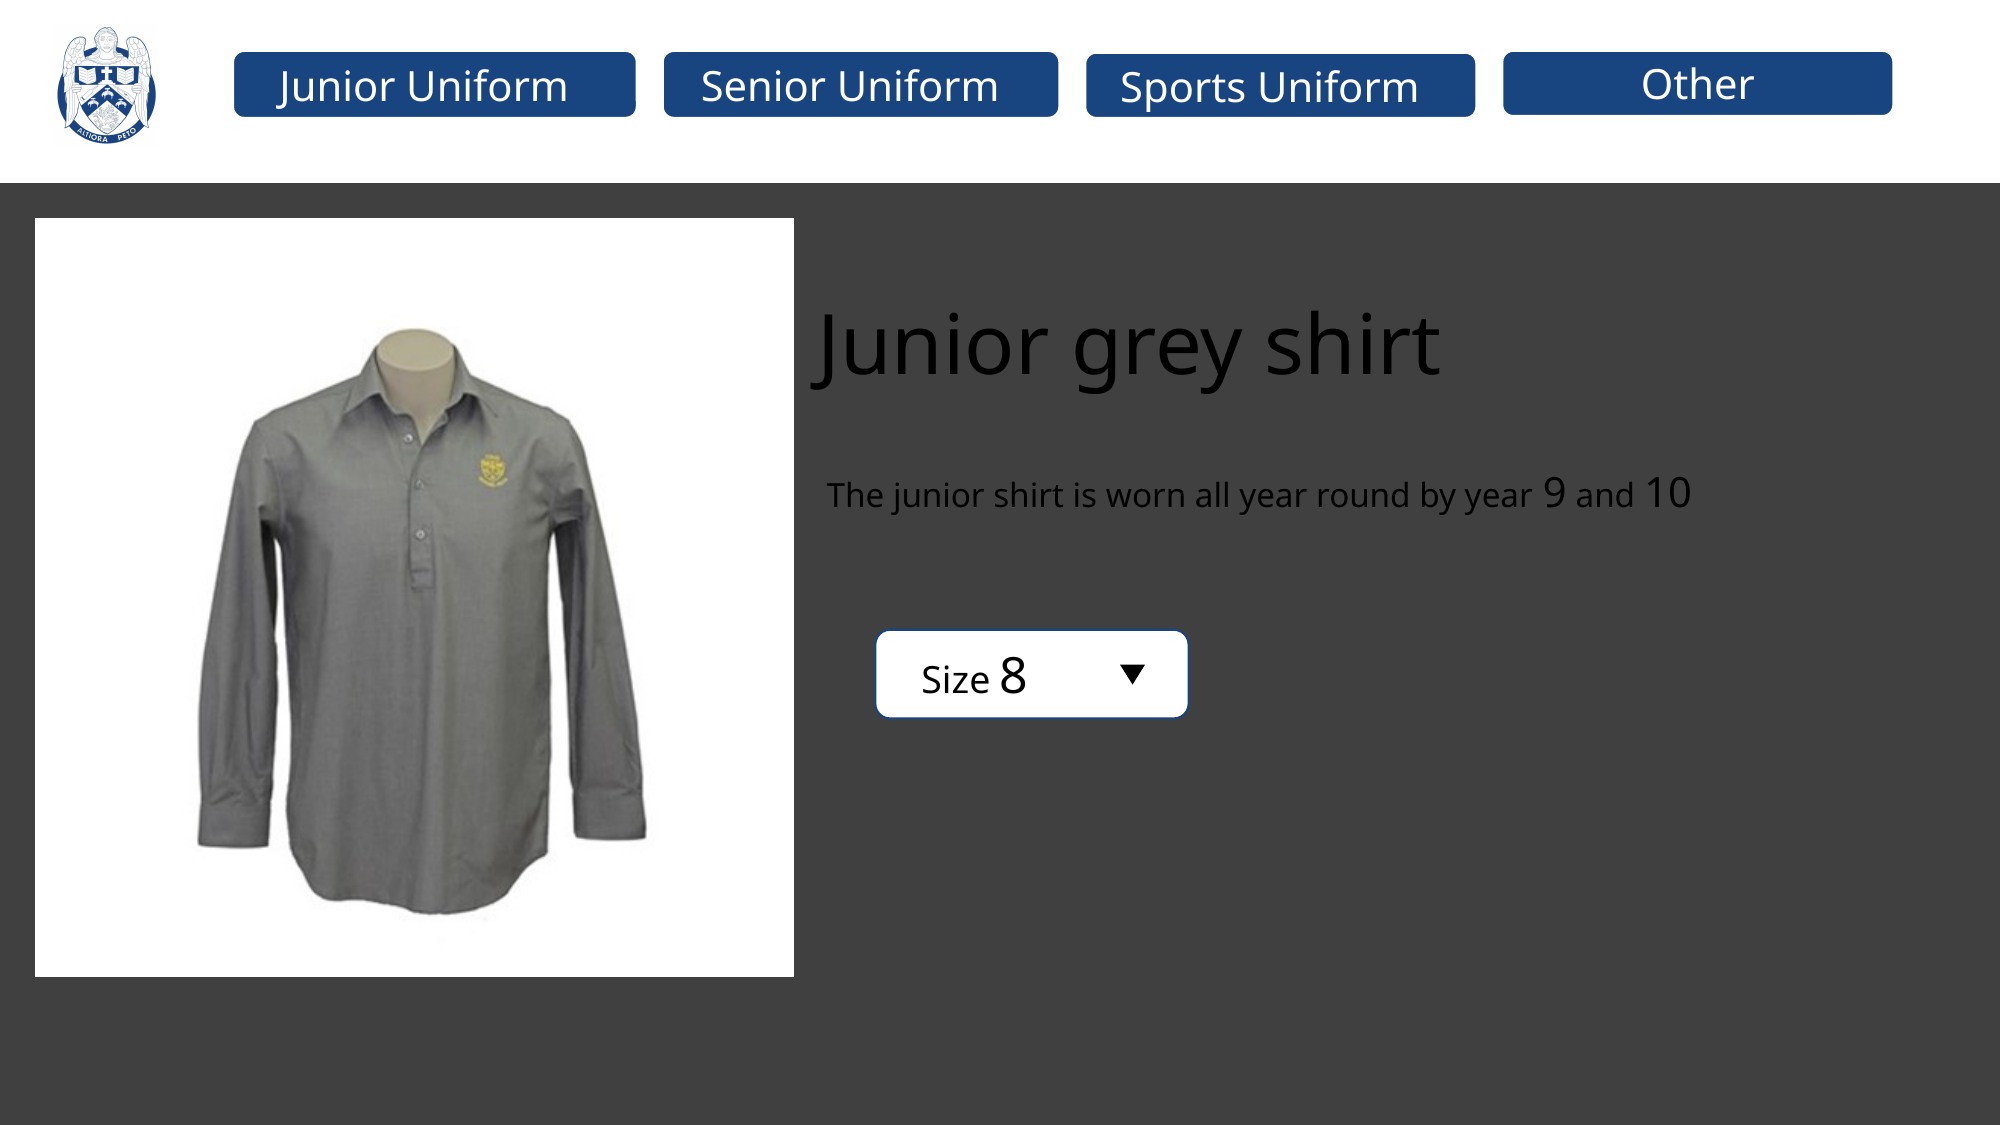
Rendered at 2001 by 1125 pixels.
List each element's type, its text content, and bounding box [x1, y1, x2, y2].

text_box [1120, 664, 1145, 685]
text_box [874, 628, 1190, 720]
text_box Junior grey shirt The junior shirt is worn all year round by year 9 and 10 [803, 283, 1708, 524]
text_box Size 8 [906, 636, 1064, 712]
picture [54, 25, 159, 146]
picture [35, 218, 794, 977]
text_box Sports Uniform [1084, 51, 1478, 119]
text_box [0, 0, 2000, 183]
text_box Other [1501, 49, 1895, 118]
text_box Senior Uniform [661, 49, 1061, 119]
text_box Junior Uniform [231, 49, 638, 119]
